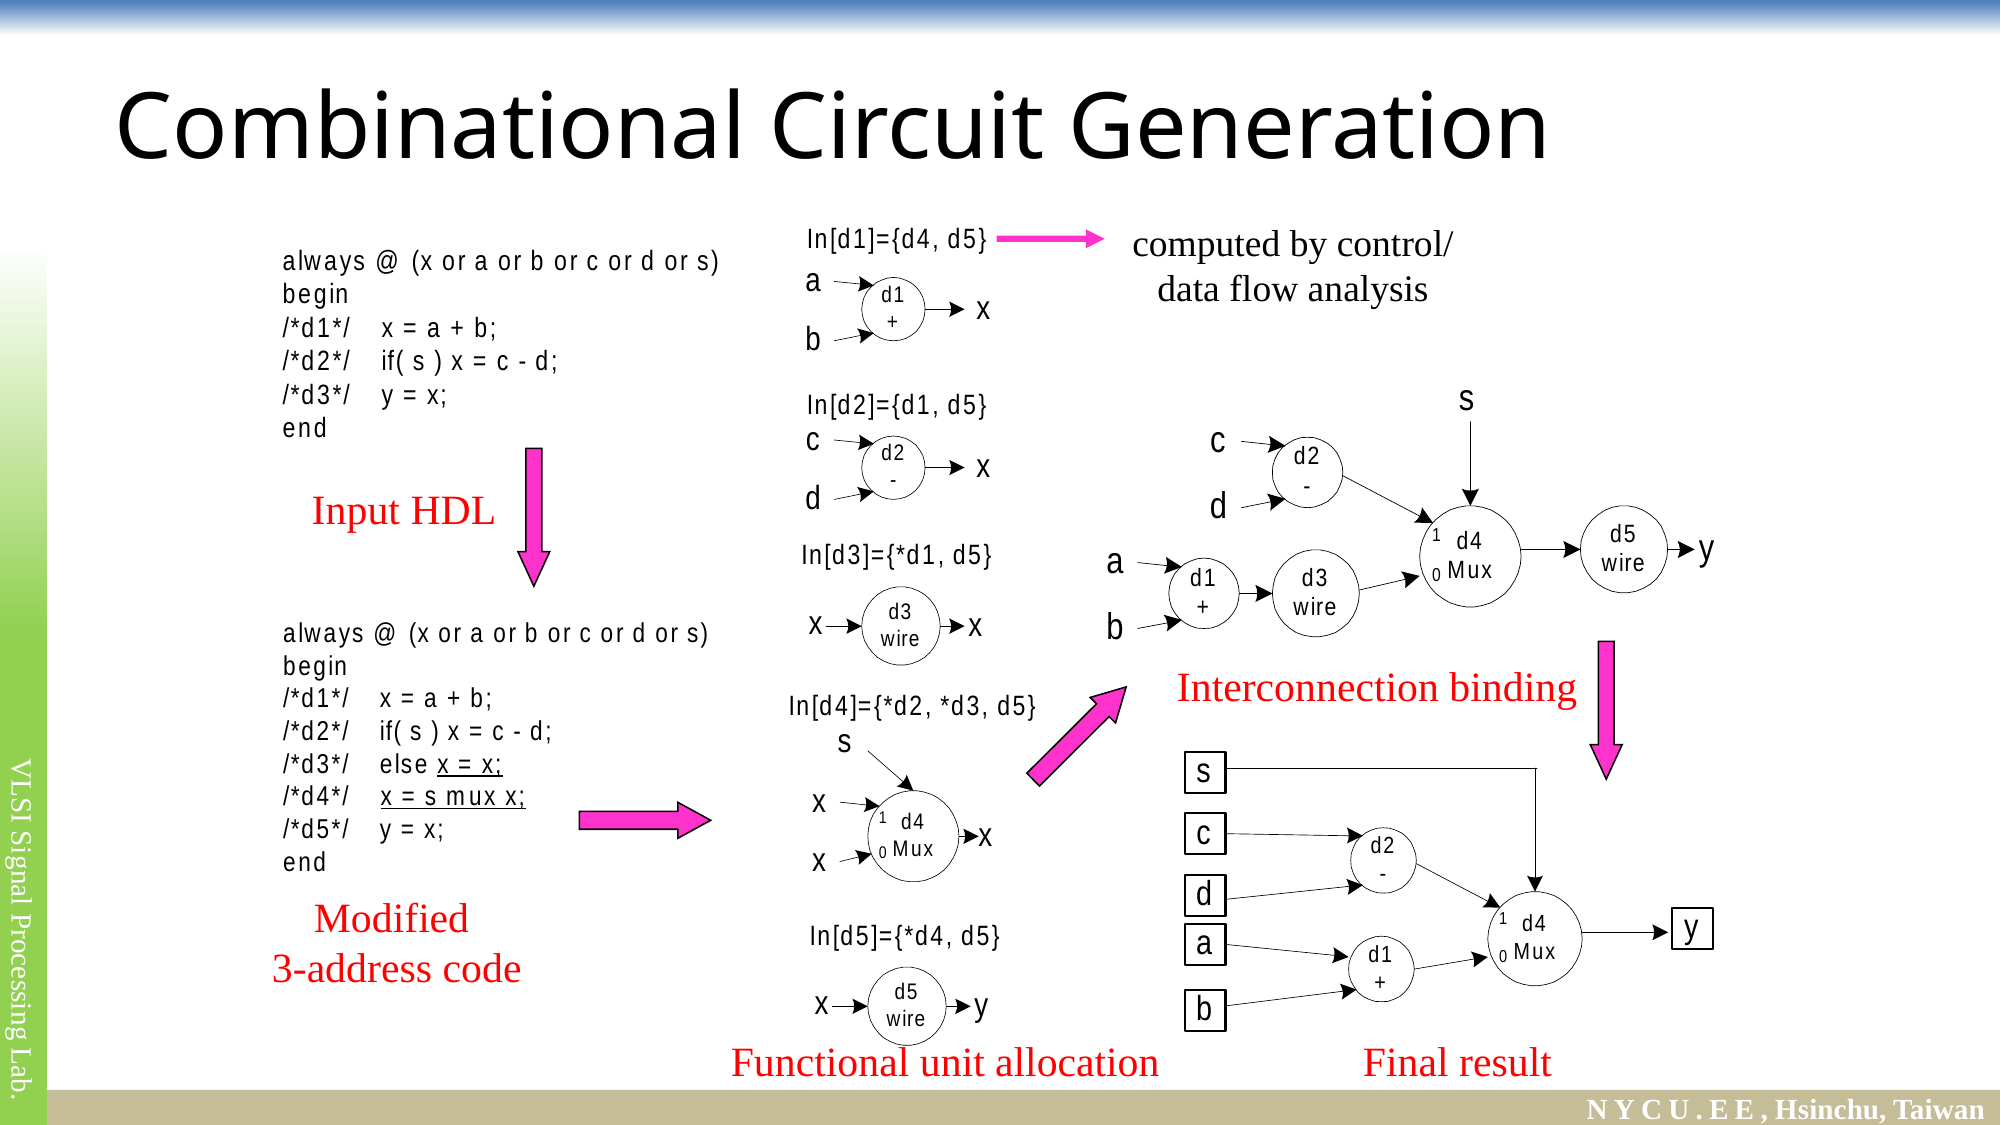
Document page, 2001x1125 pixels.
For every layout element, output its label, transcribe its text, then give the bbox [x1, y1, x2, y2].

text_box Functional unit allocation [715, 1027, 1175, 1093]
text_box [1590, 673, 1623, 745]
text_box Interconnection binding [1162, 673, 1593, 718]
text_box computed by control/ data flow analysis [1117, 211, 1469, 317]
text_box [1073, 686, 1127, 753]
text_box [1171, 747, 1718, 1044]
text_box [758, 195, 1068, 1054]
text_box Modified 3-address code [257, 882, 537, 998]
text_box [1073, 232, 1105, 246]
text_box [269, 232, 742, 480]
text_box [517, 489, 550, 587]
title Combinational Circuit Generation [99, 44, 1901, 200]
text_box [270, 605, 732, 913]
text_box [1079, 363, 1745, 665]
text_box Input HDL [296, 489, 512, 541]
text_box Final result [1348, 1052, 1567, 1093]
